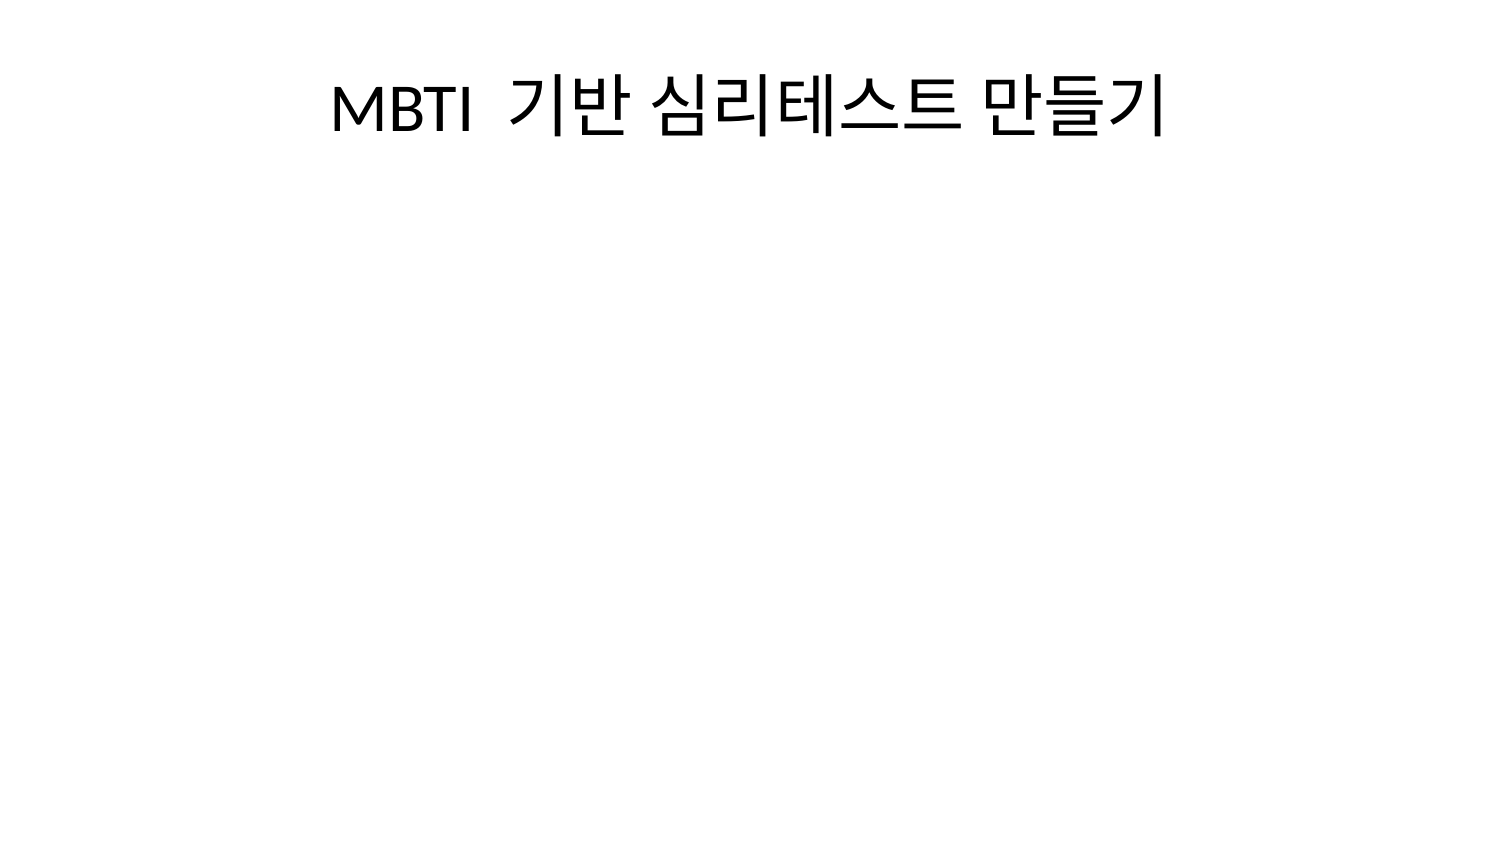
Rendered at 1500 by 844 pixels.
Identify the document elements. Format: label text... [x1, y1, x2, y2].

title MBTI 기반 심리테스트 만들기 [75, 33, 1425, 175]
